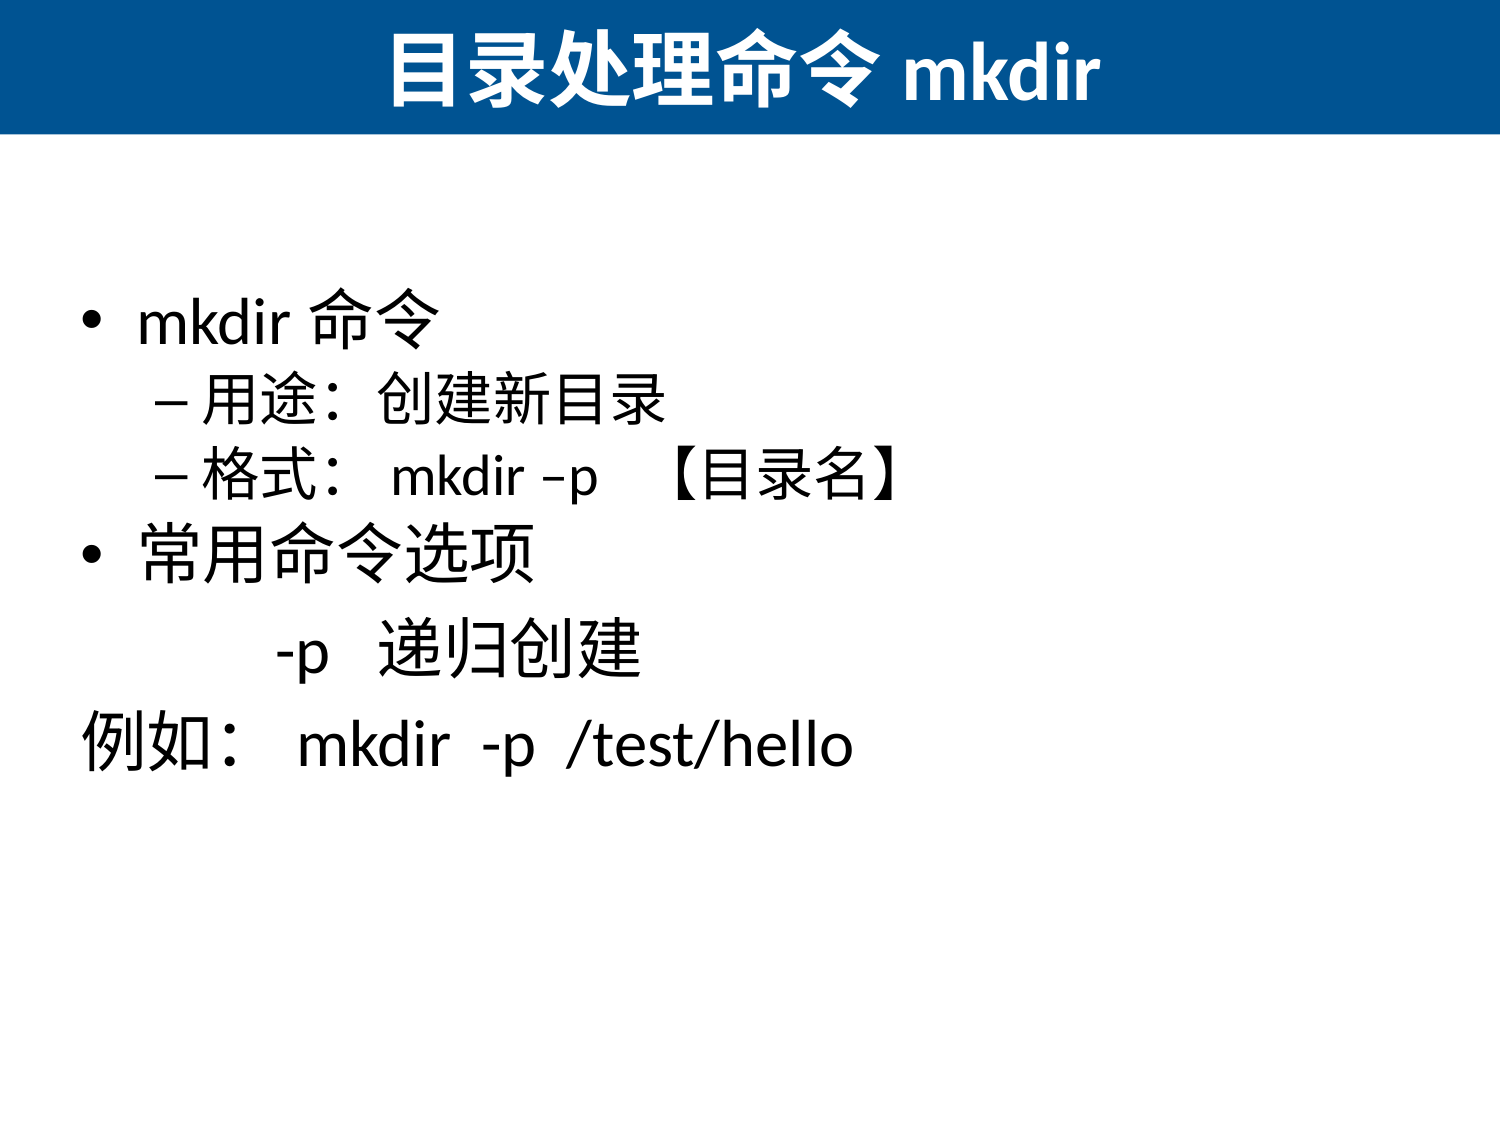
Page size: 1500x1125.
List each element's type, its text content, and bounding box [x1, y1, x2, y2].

title 目录处理命令mkdir [2, 0, 1483, 135]
list mkdir命令 用途：创建新目录 格式：mkdir –p 【目录名】 常用命令选项 -p 递归创建 例如：mkdir -p /test/hello [64, 278, 1415, 1022]
